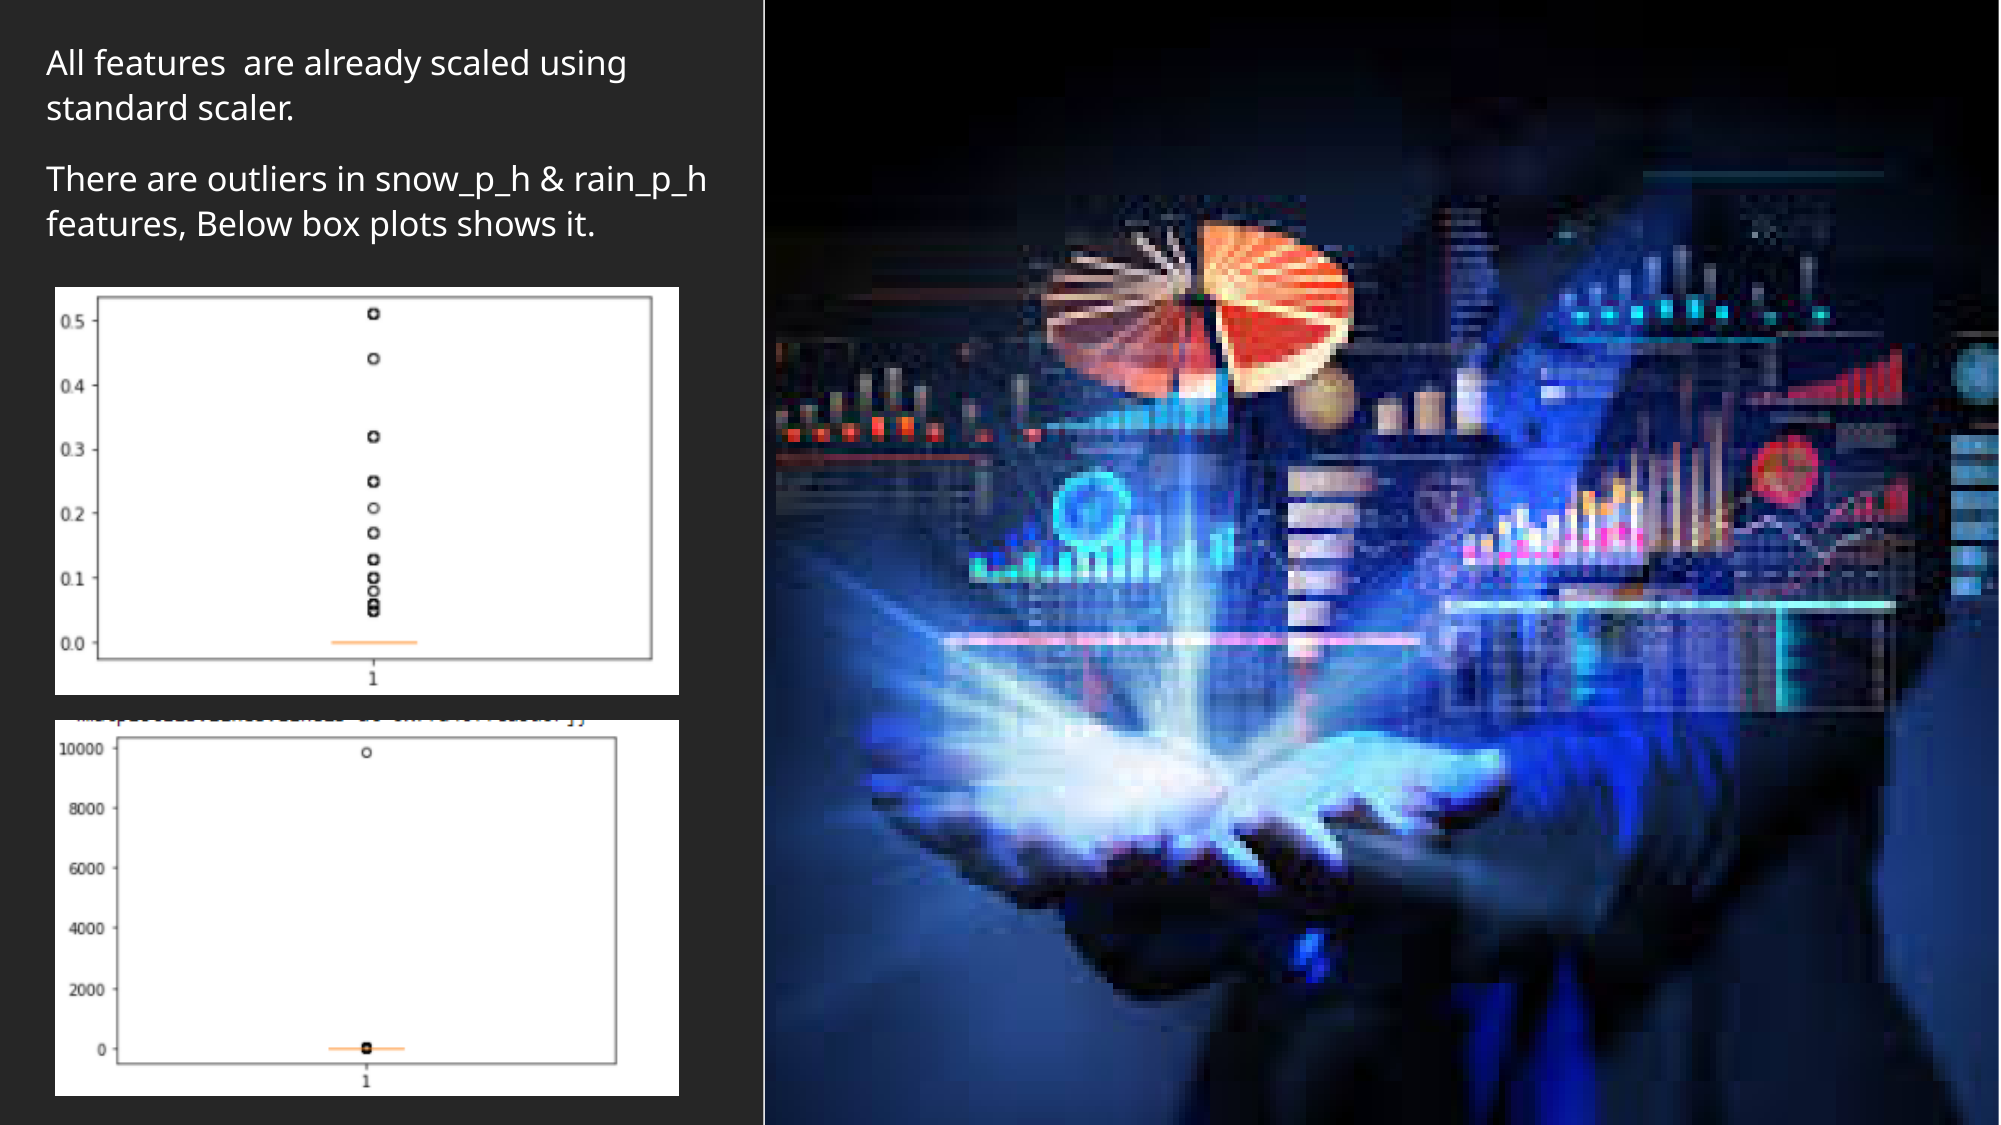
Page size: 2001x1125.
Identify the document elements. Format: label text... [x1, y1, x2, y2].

picture [54, 287, 680, 695]
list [764, 0, 2000, 1125]
list All features are already scaled using standard scaler. There are outliers in snow_p_h & rain_p_h features, Below box plots shows it. [31, 29, 734, 275]
picture [54, 720, 680, 1096]
